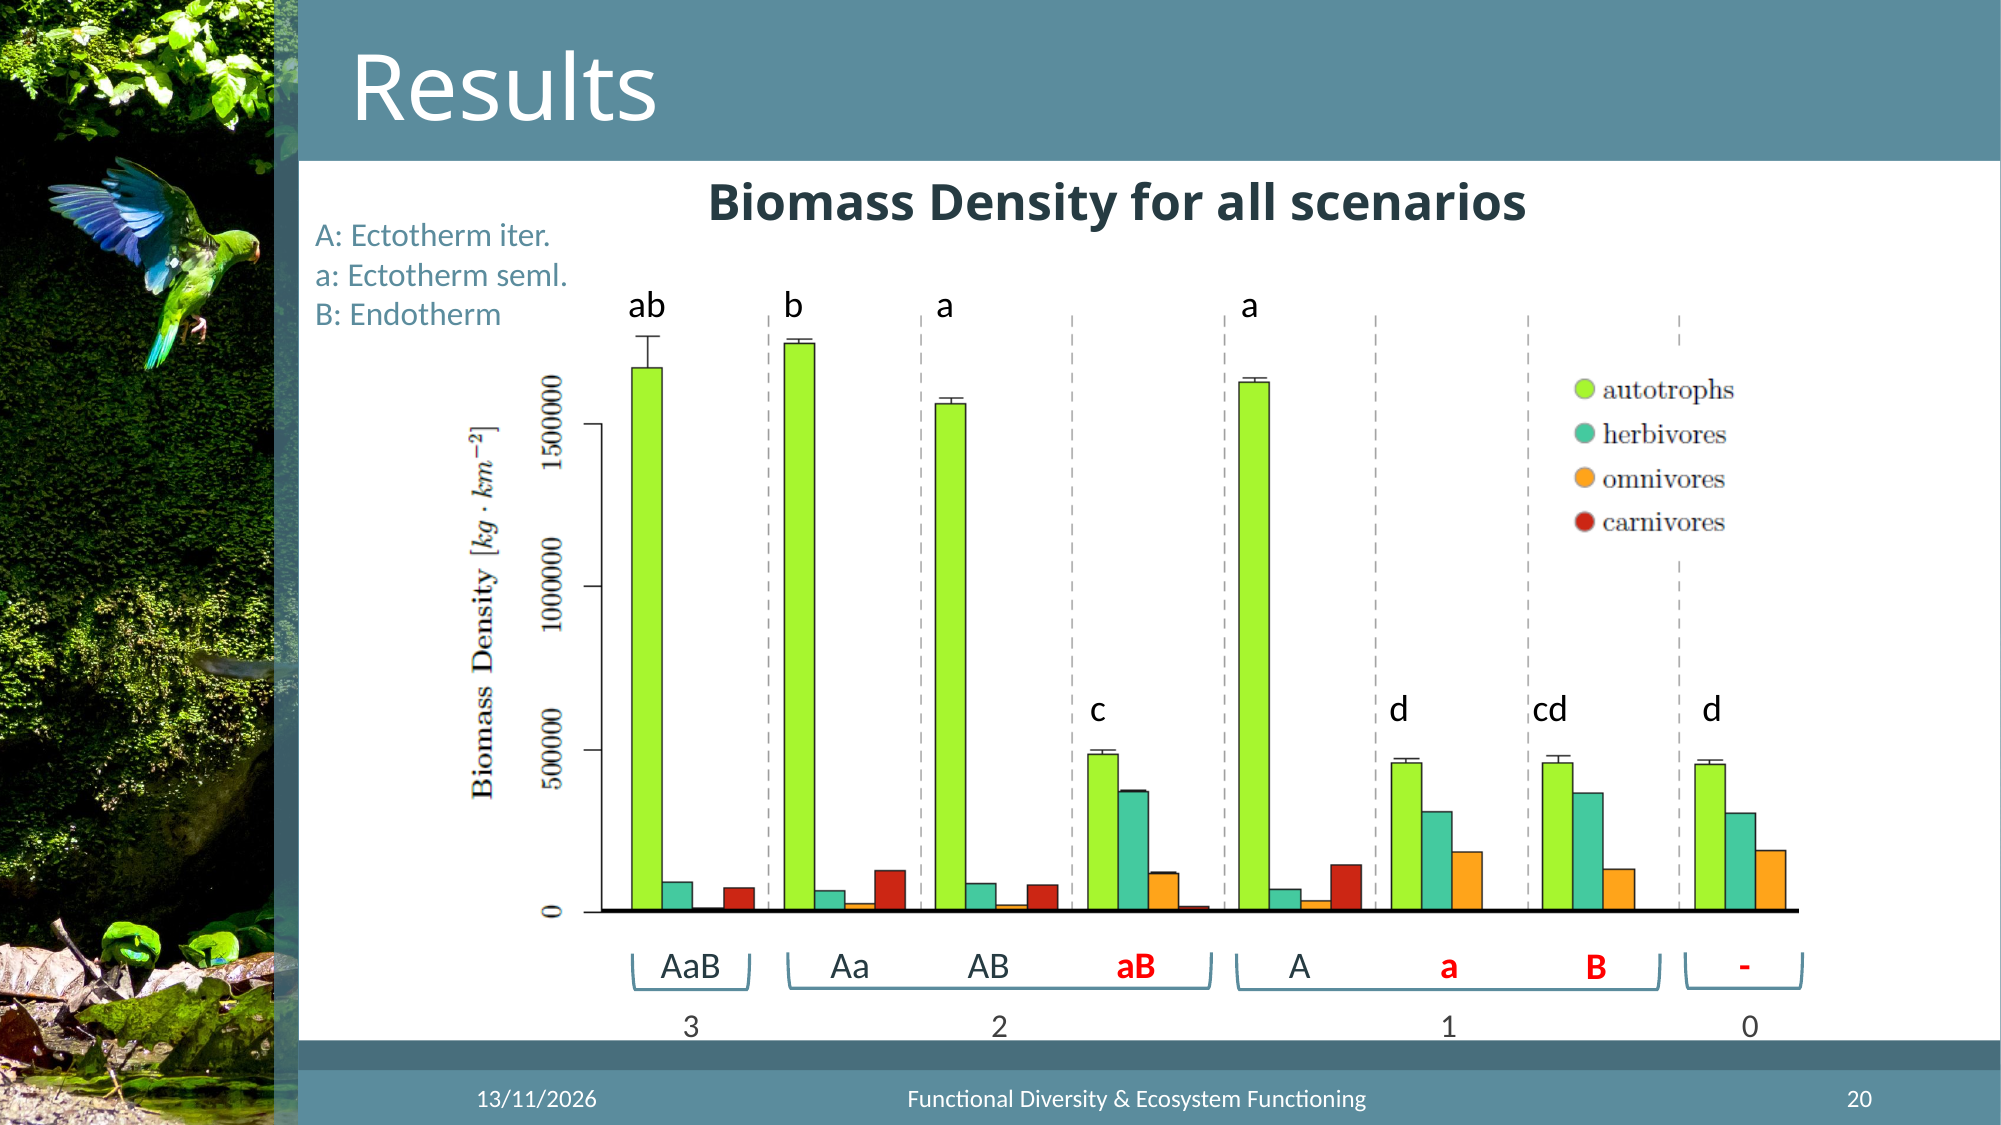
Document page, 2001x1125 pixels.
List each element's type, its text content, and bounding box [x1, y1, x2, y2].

title Results [334, 14, 2000, 168]
picture [0, 0, 274, 1125]
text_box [468, 272, 1803, 1052]
text_box Biomass Density for all scenarios [369, 163, 1866, 239]
text_box A: Ectotherm iter. a: Ectotherm seml. B: Endotherm [300, 205, 640, 340]
